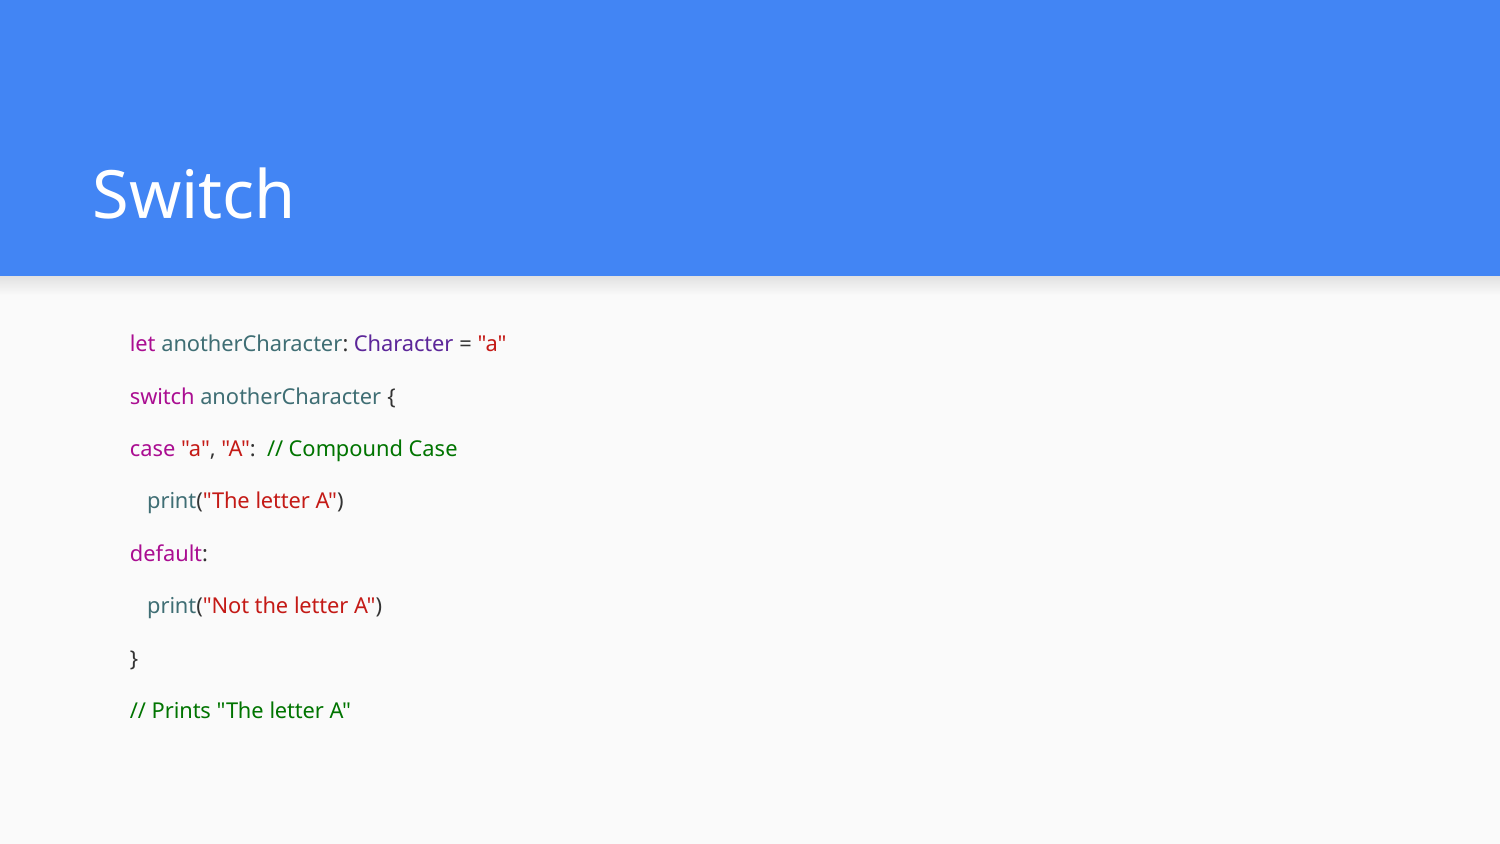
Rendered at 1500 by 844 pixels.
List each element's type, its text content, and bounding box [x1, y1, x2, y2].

list let anotherCharacter: Character = "a" switch anotherCharacter { case "a", "A": // Compound Case print("The letter A") default: print("Not the letter A") } // Prints "The letter A" [77, 314, 1427, 760]
title Switch [77, 121, 1427, 248]
